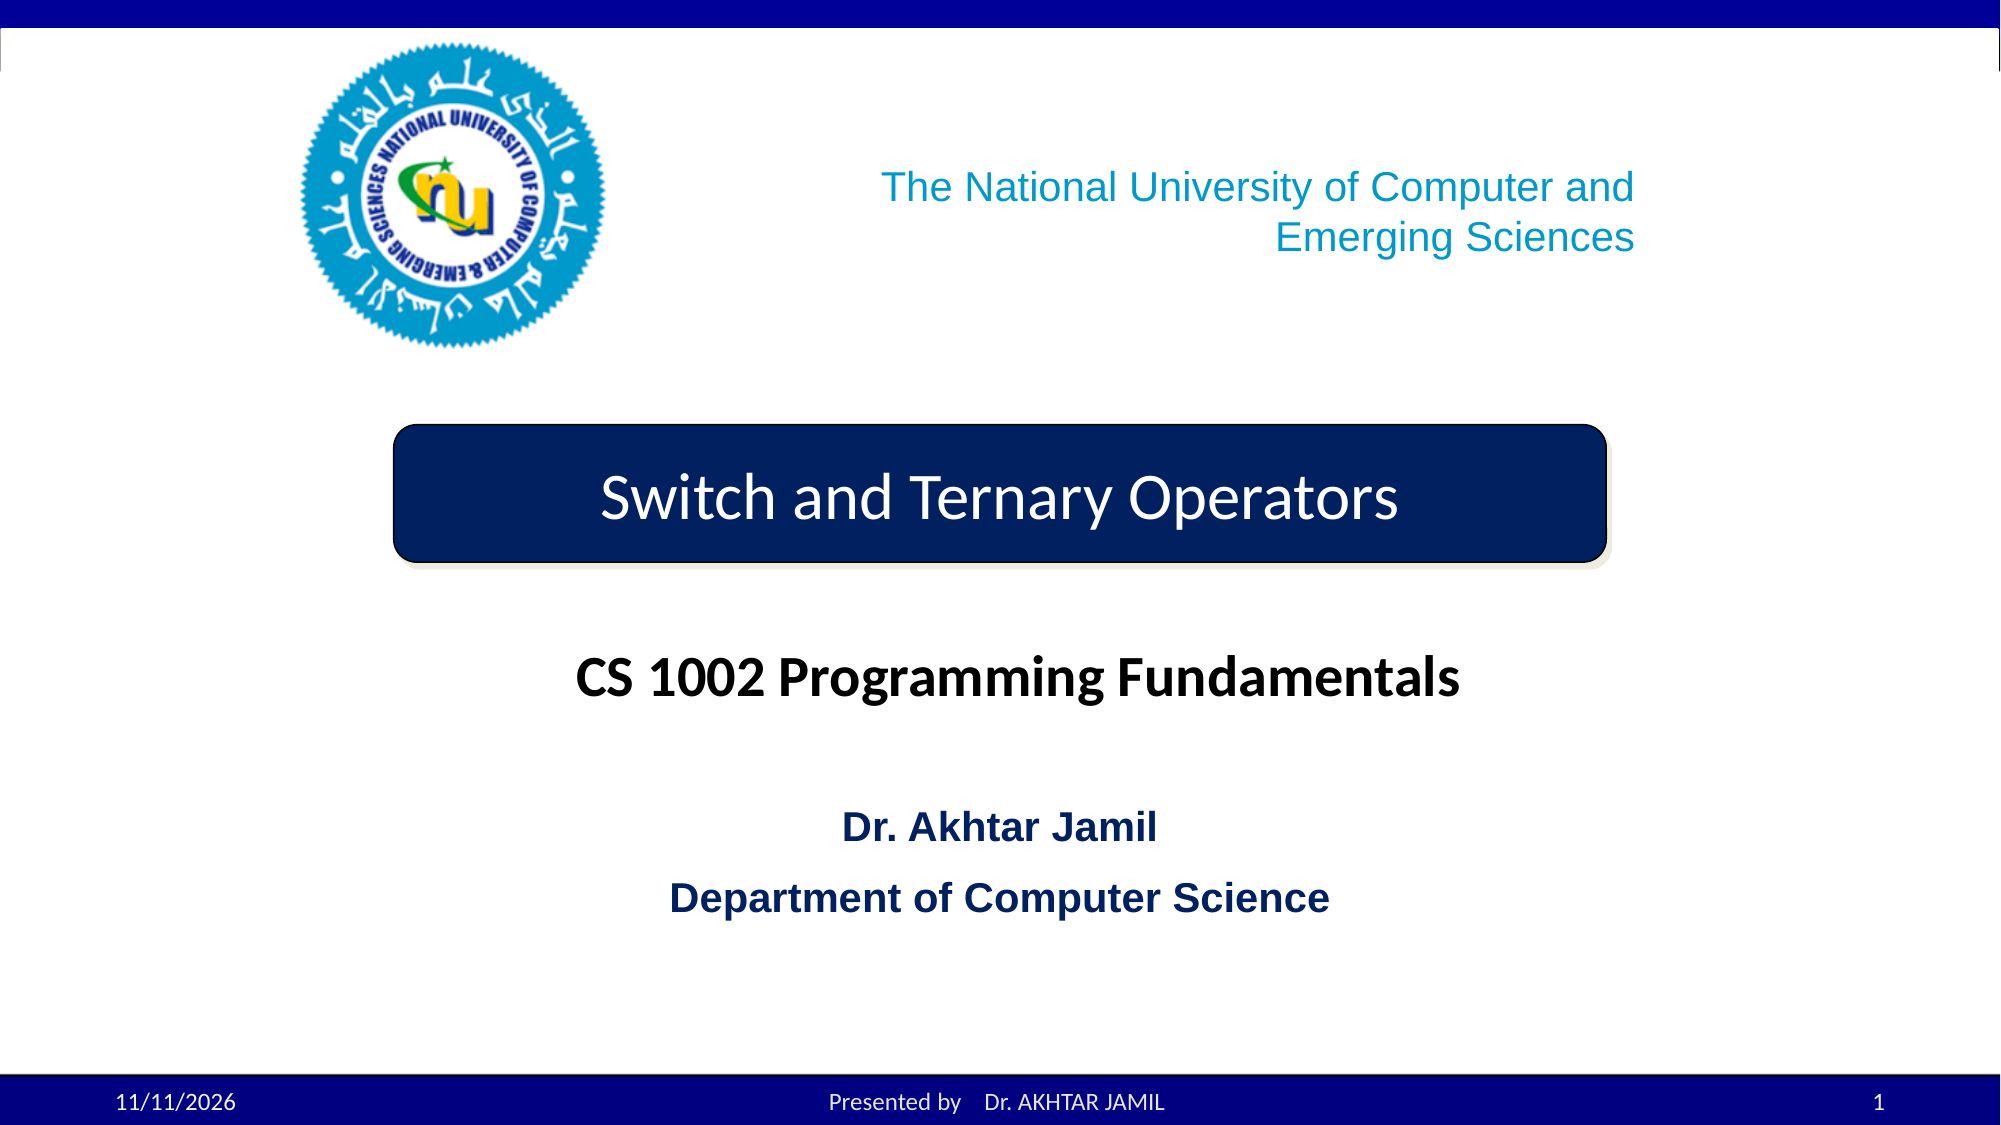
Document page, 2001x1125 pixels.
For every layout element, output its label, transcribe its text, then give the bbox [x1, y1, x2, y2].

footer Presented by Dr. AKHTAR JAMIL [683, 1062, 1317, 1125]
text_box Dr. Akhtar Jamil Department of Computer Science [418, 792, 1582, 928]
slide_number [99, 1062, 567, 1125]
picture [0, 0, 2001, 1125]
slide_number 1 [1433, 1062, 1900, 1125]
text_box CS 1002 Programming Fundamentals [412, 630, 1625, 716]
text_box The National University of Computer and Emerging Sciences [837, 152, 1650, 268]
text_box Switch and Ternary Operators [393, 424, 1607, 563]
